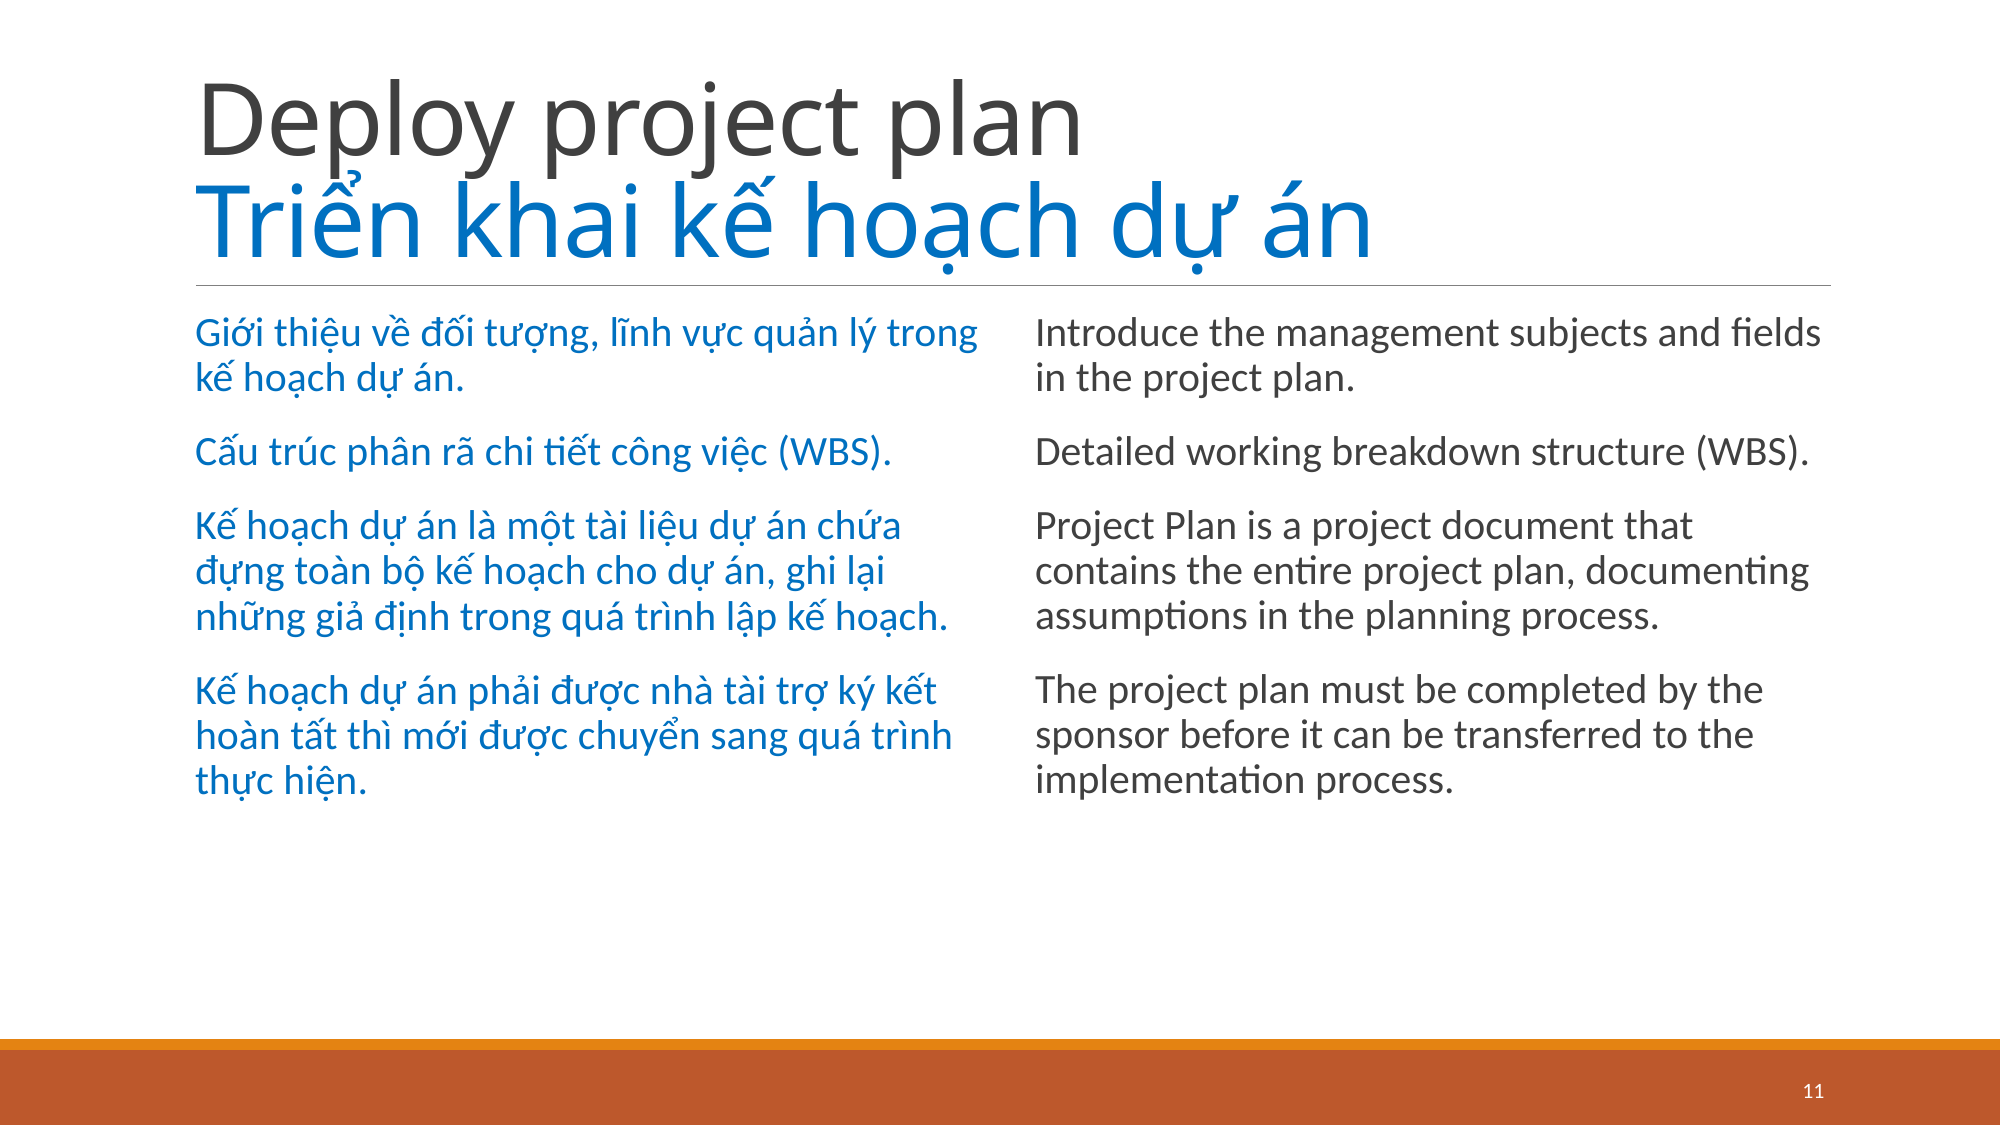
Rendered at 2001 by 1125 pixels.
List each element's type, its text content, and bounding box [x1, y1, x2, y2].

title Deploy project plan Triển khai kế hoạch dự án [180, 47, 1830, 285]
slide_number 11 [1624, 1059, 1840, 1120]
list Introduce the management subjects and fields in the project plan. Detailed working breakdown structure (WBS). Project Plan is a project document that contains the entire project plan, documenting assumptions in the planning process. The project plan must be completed by the sponsor before it can be transferred to the implementation process. [1020, 302, 1830, 963]
list Giới thiệu về đối tượng, lĩnh vực quản lý trong kế hoạch dự án. Cấu trúc phân rã chi tiết công việc (WBS). Kế hoạch dự án là một tài liệu dự án chứa đựng toàn bộ kế hoạch cho dự án, ghi lại những giả định trong quá trình lập kế hoạch. Kế hoạch dự án phải được nhà tài trợ ký kết hoàn tất thì mới được chuyển sang quá trình thực hiện. [180, 302, 990, 963]
